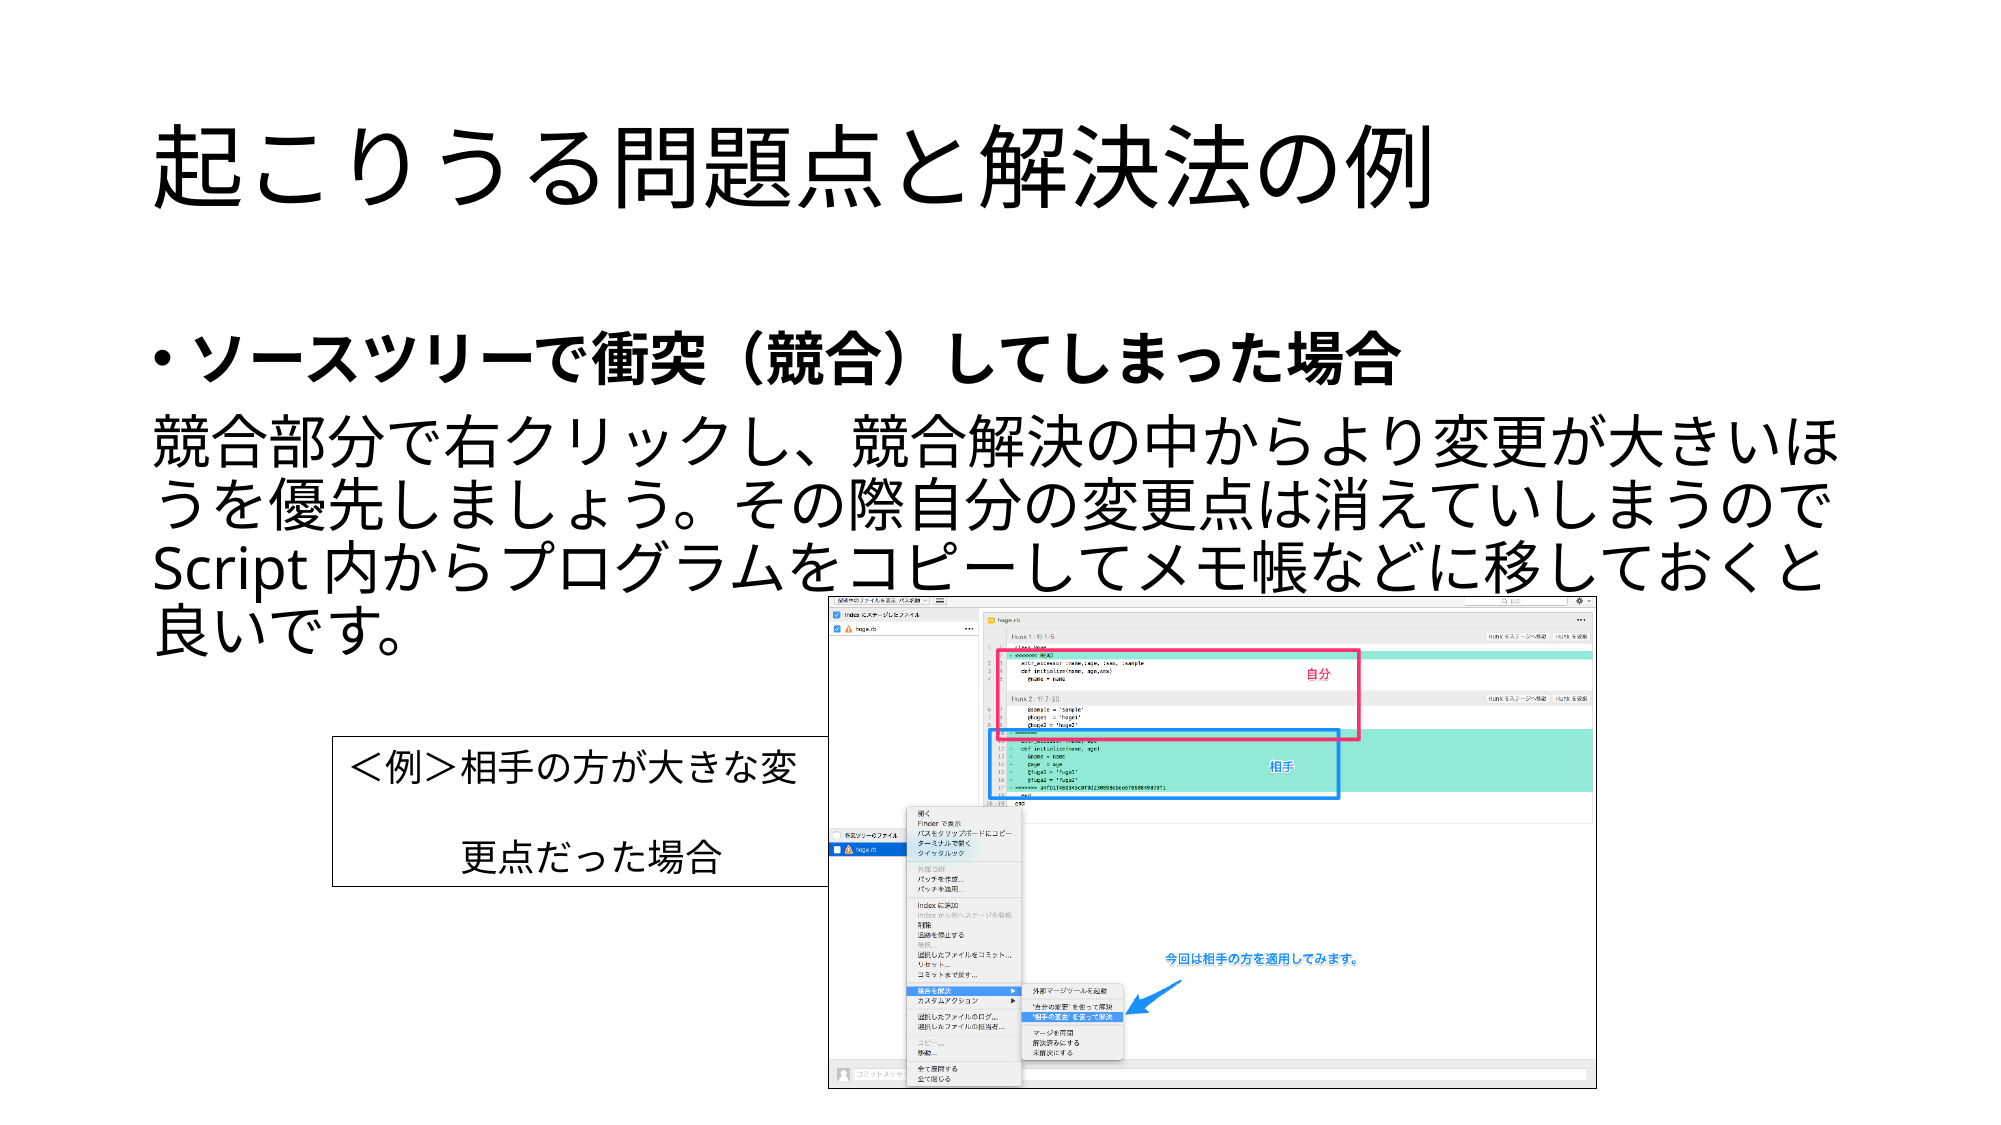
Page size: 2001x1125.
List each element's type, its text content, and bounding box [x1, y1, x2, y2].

list ソースツリーで衝突（競合）してしまった場合 競合部分で右クリックし、競合解決の中からより変更が大きいほうを優先しましょう。その際自分の変更点は消えていしまうのでScript内からプログラムをコピーしてメモ帳などに移しておくと良いです。 [137, 322, 1863, 1036]
title 起こりうる問題点と解決法の例 [137, 62, 1863, 281]
picture [828, 596, 1597, 1089]
text_box ＜例＞相手の方が大きな変 更点だった場合 [332, 736, 828, 887]
